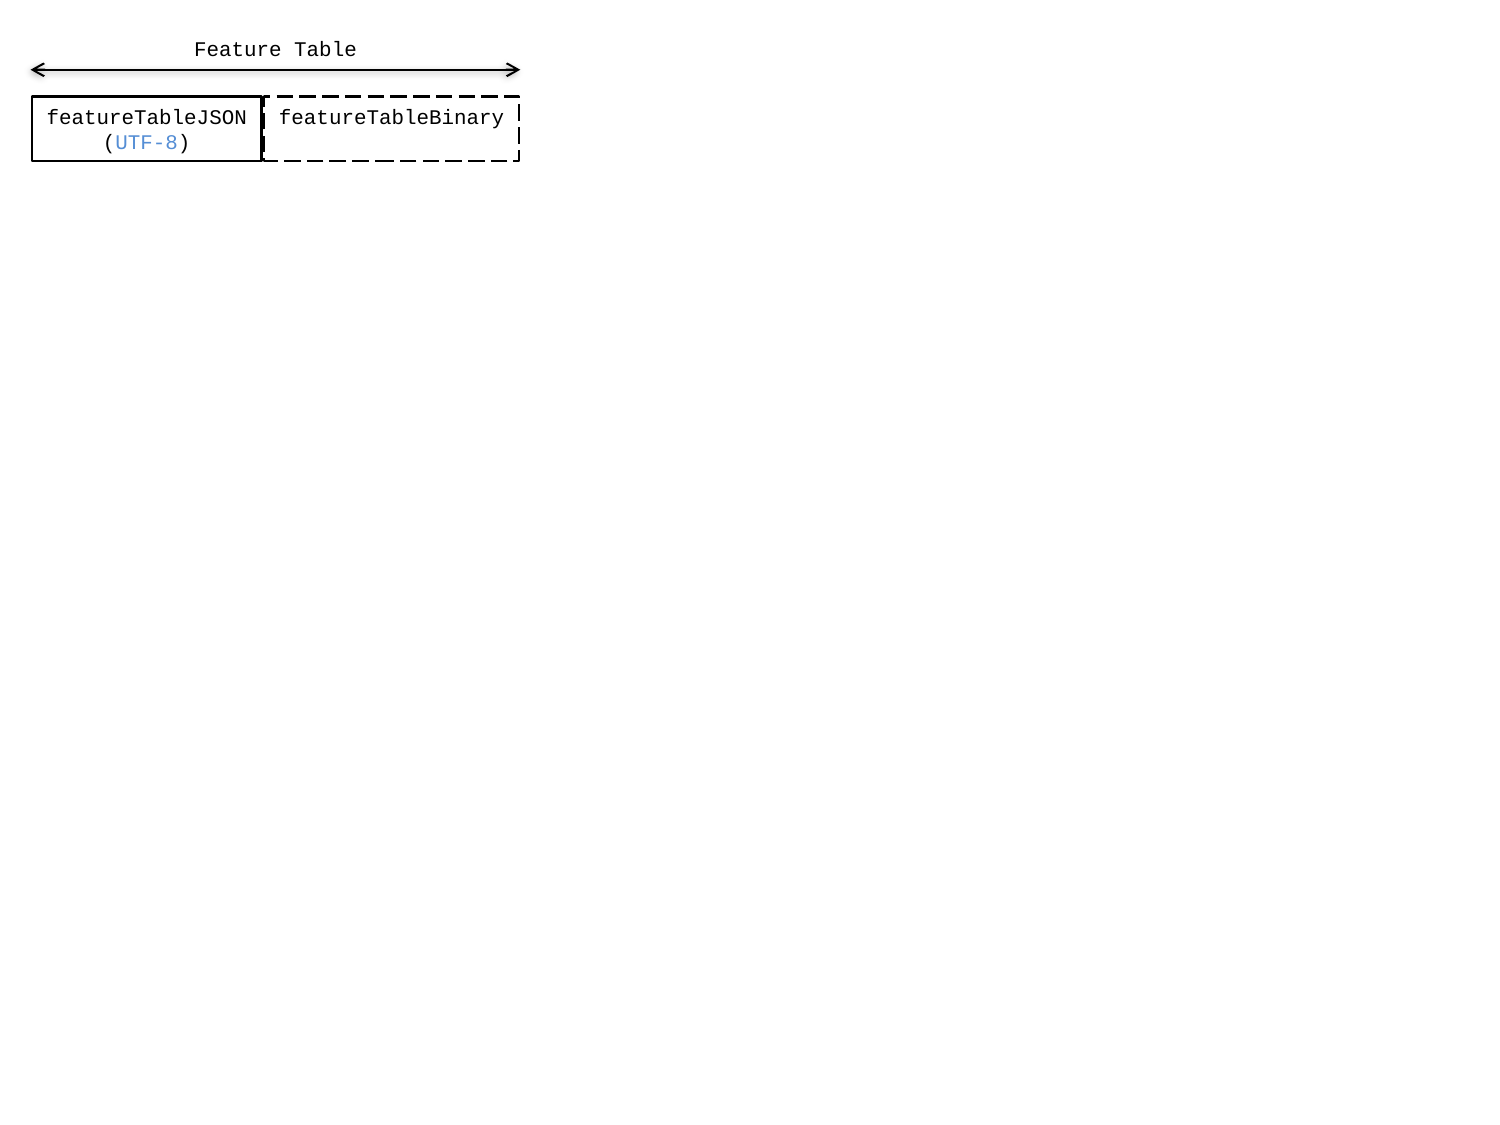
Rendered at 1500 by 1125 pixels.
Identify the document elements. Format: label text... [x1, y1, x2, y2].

text_box featureTableBinary [264, 96, 519, 162]
text_box featureTableJSON (UTF-8) [31, 96, 262, 162]
text_box Feature Table [179, 28, 372, 68]
